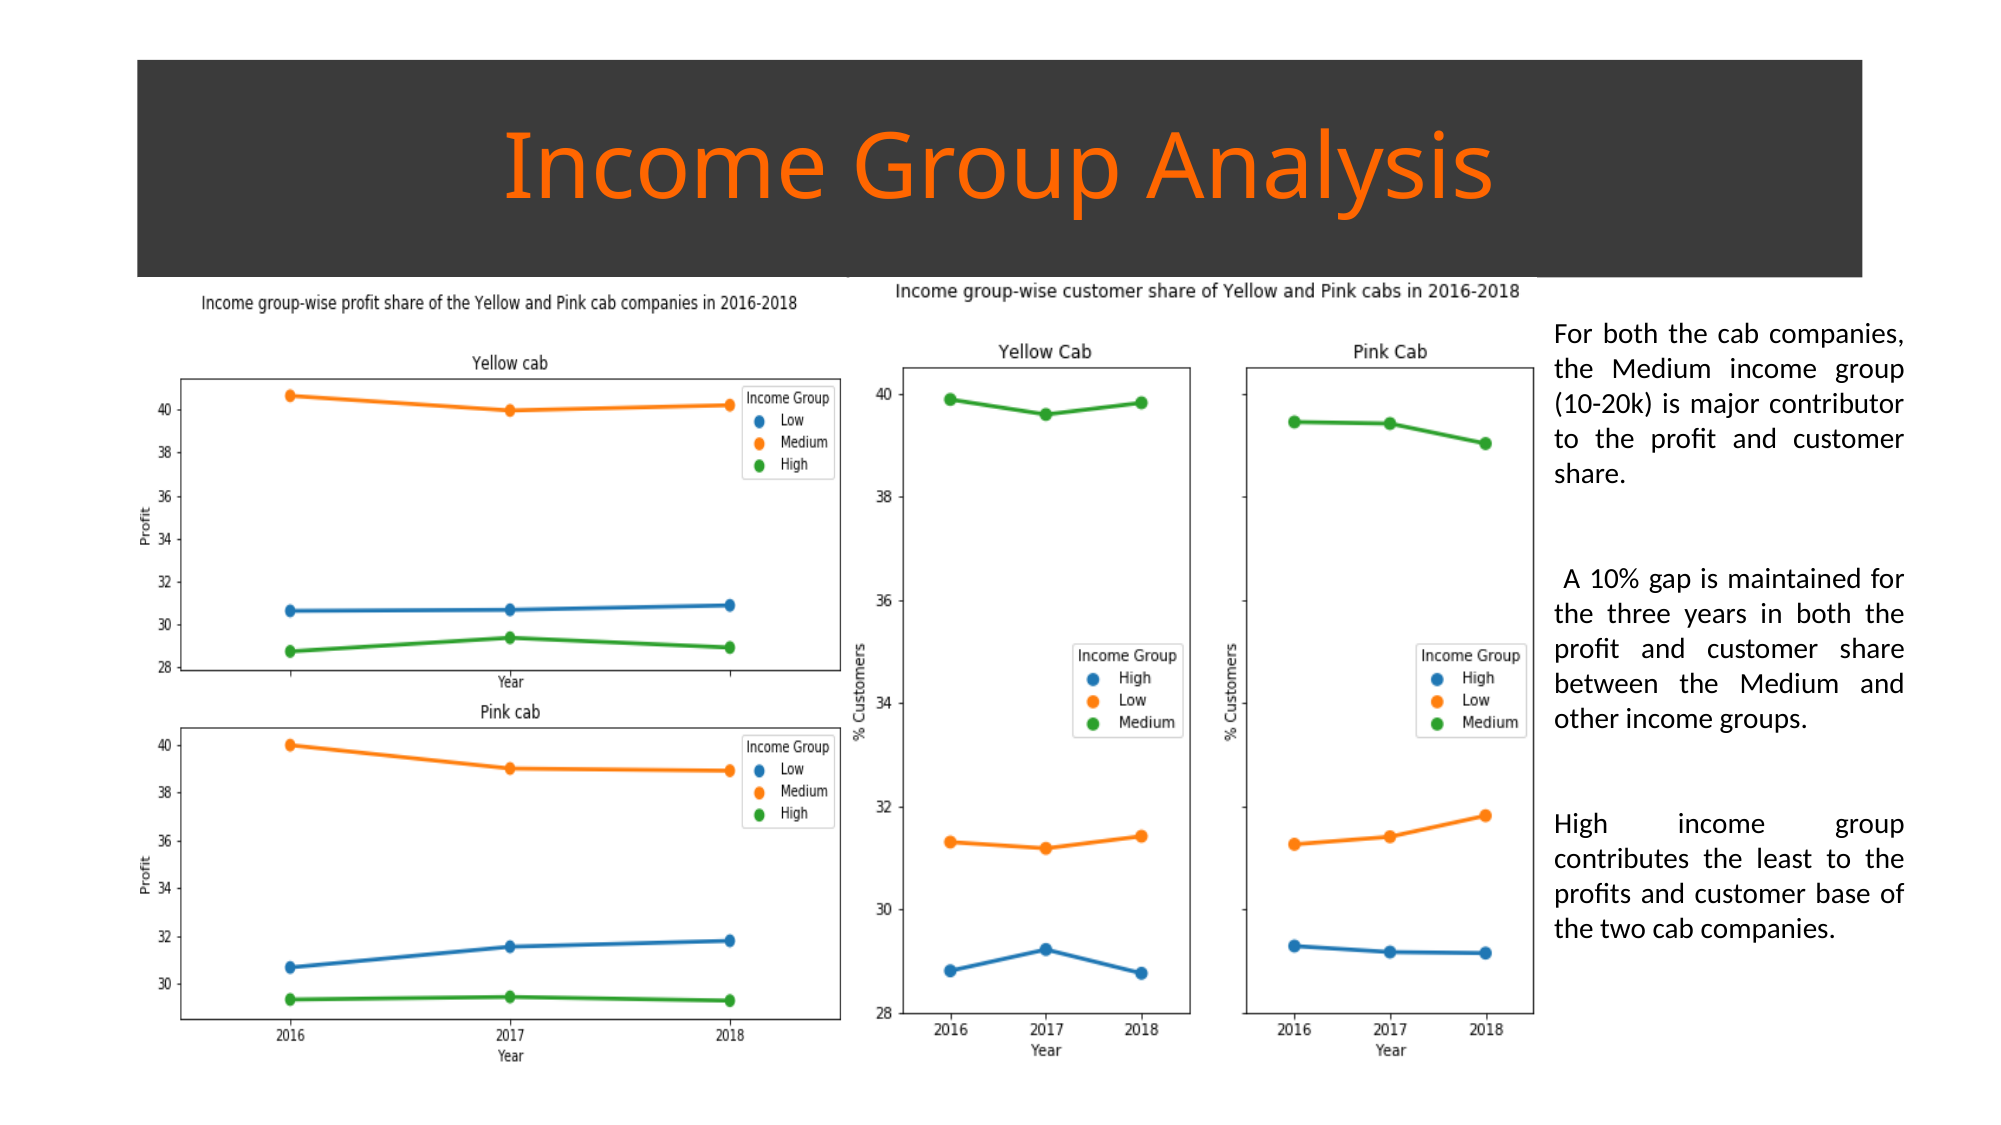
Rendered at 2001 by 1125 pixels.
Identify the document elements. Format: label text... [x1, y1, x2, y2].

text_box For both the cab companies, the Medium income group (10-20k) is major contributor to the profit and customer share. A 10% gap is maintained for the three years in both the profit and customer share between the Medium and other income groups. High income group contributes the least to the profits and customer base of the two cab companies. [1539, 307, 1920, 1002]
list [137, 277, 847, 1066]
picture [849, 277, 1537, 1066]
title Income Group Analysis [137, 59, 1863, 278]
